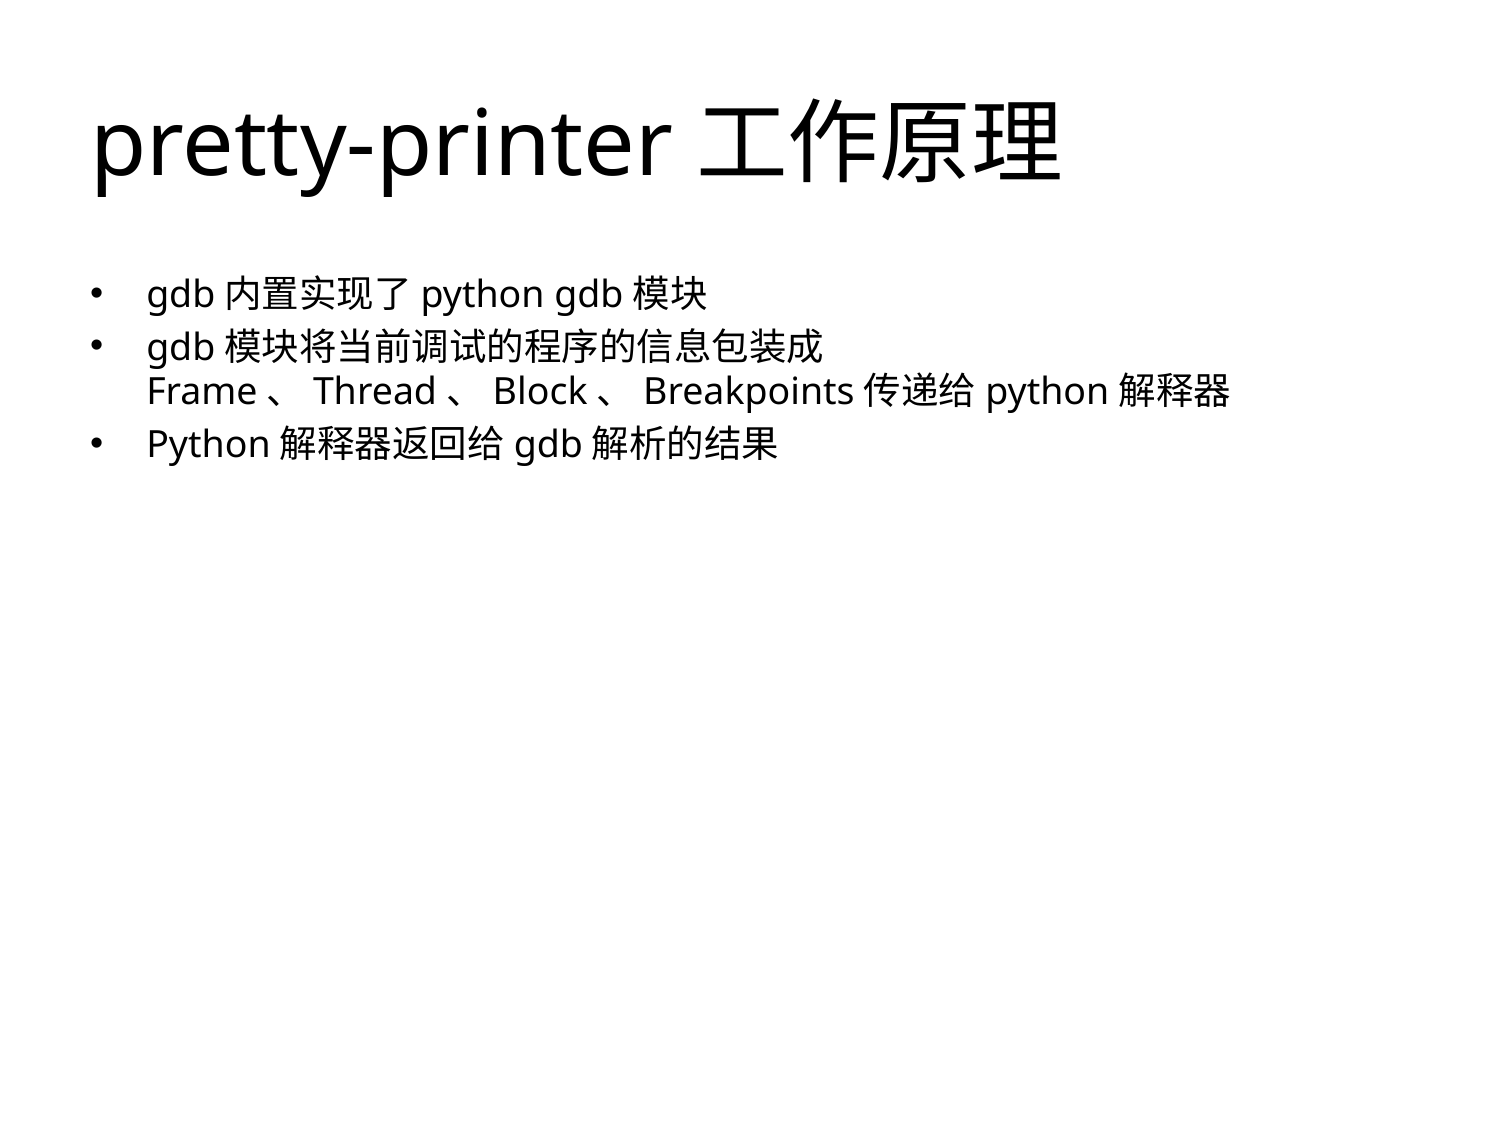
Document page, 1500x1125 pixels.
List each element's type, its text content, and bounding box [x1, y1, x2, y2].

title pretty-printer工作原理 [74, 44, 1426, 233]
list gdb内置实现了python gdb模块 gdb模块将当前调试的程序的信息包装成Frame、Thread、Block、Breakpoints传递给python解释器 Python解释器返回给gdb解析的结果 [74, 262, 1426, 1006]
